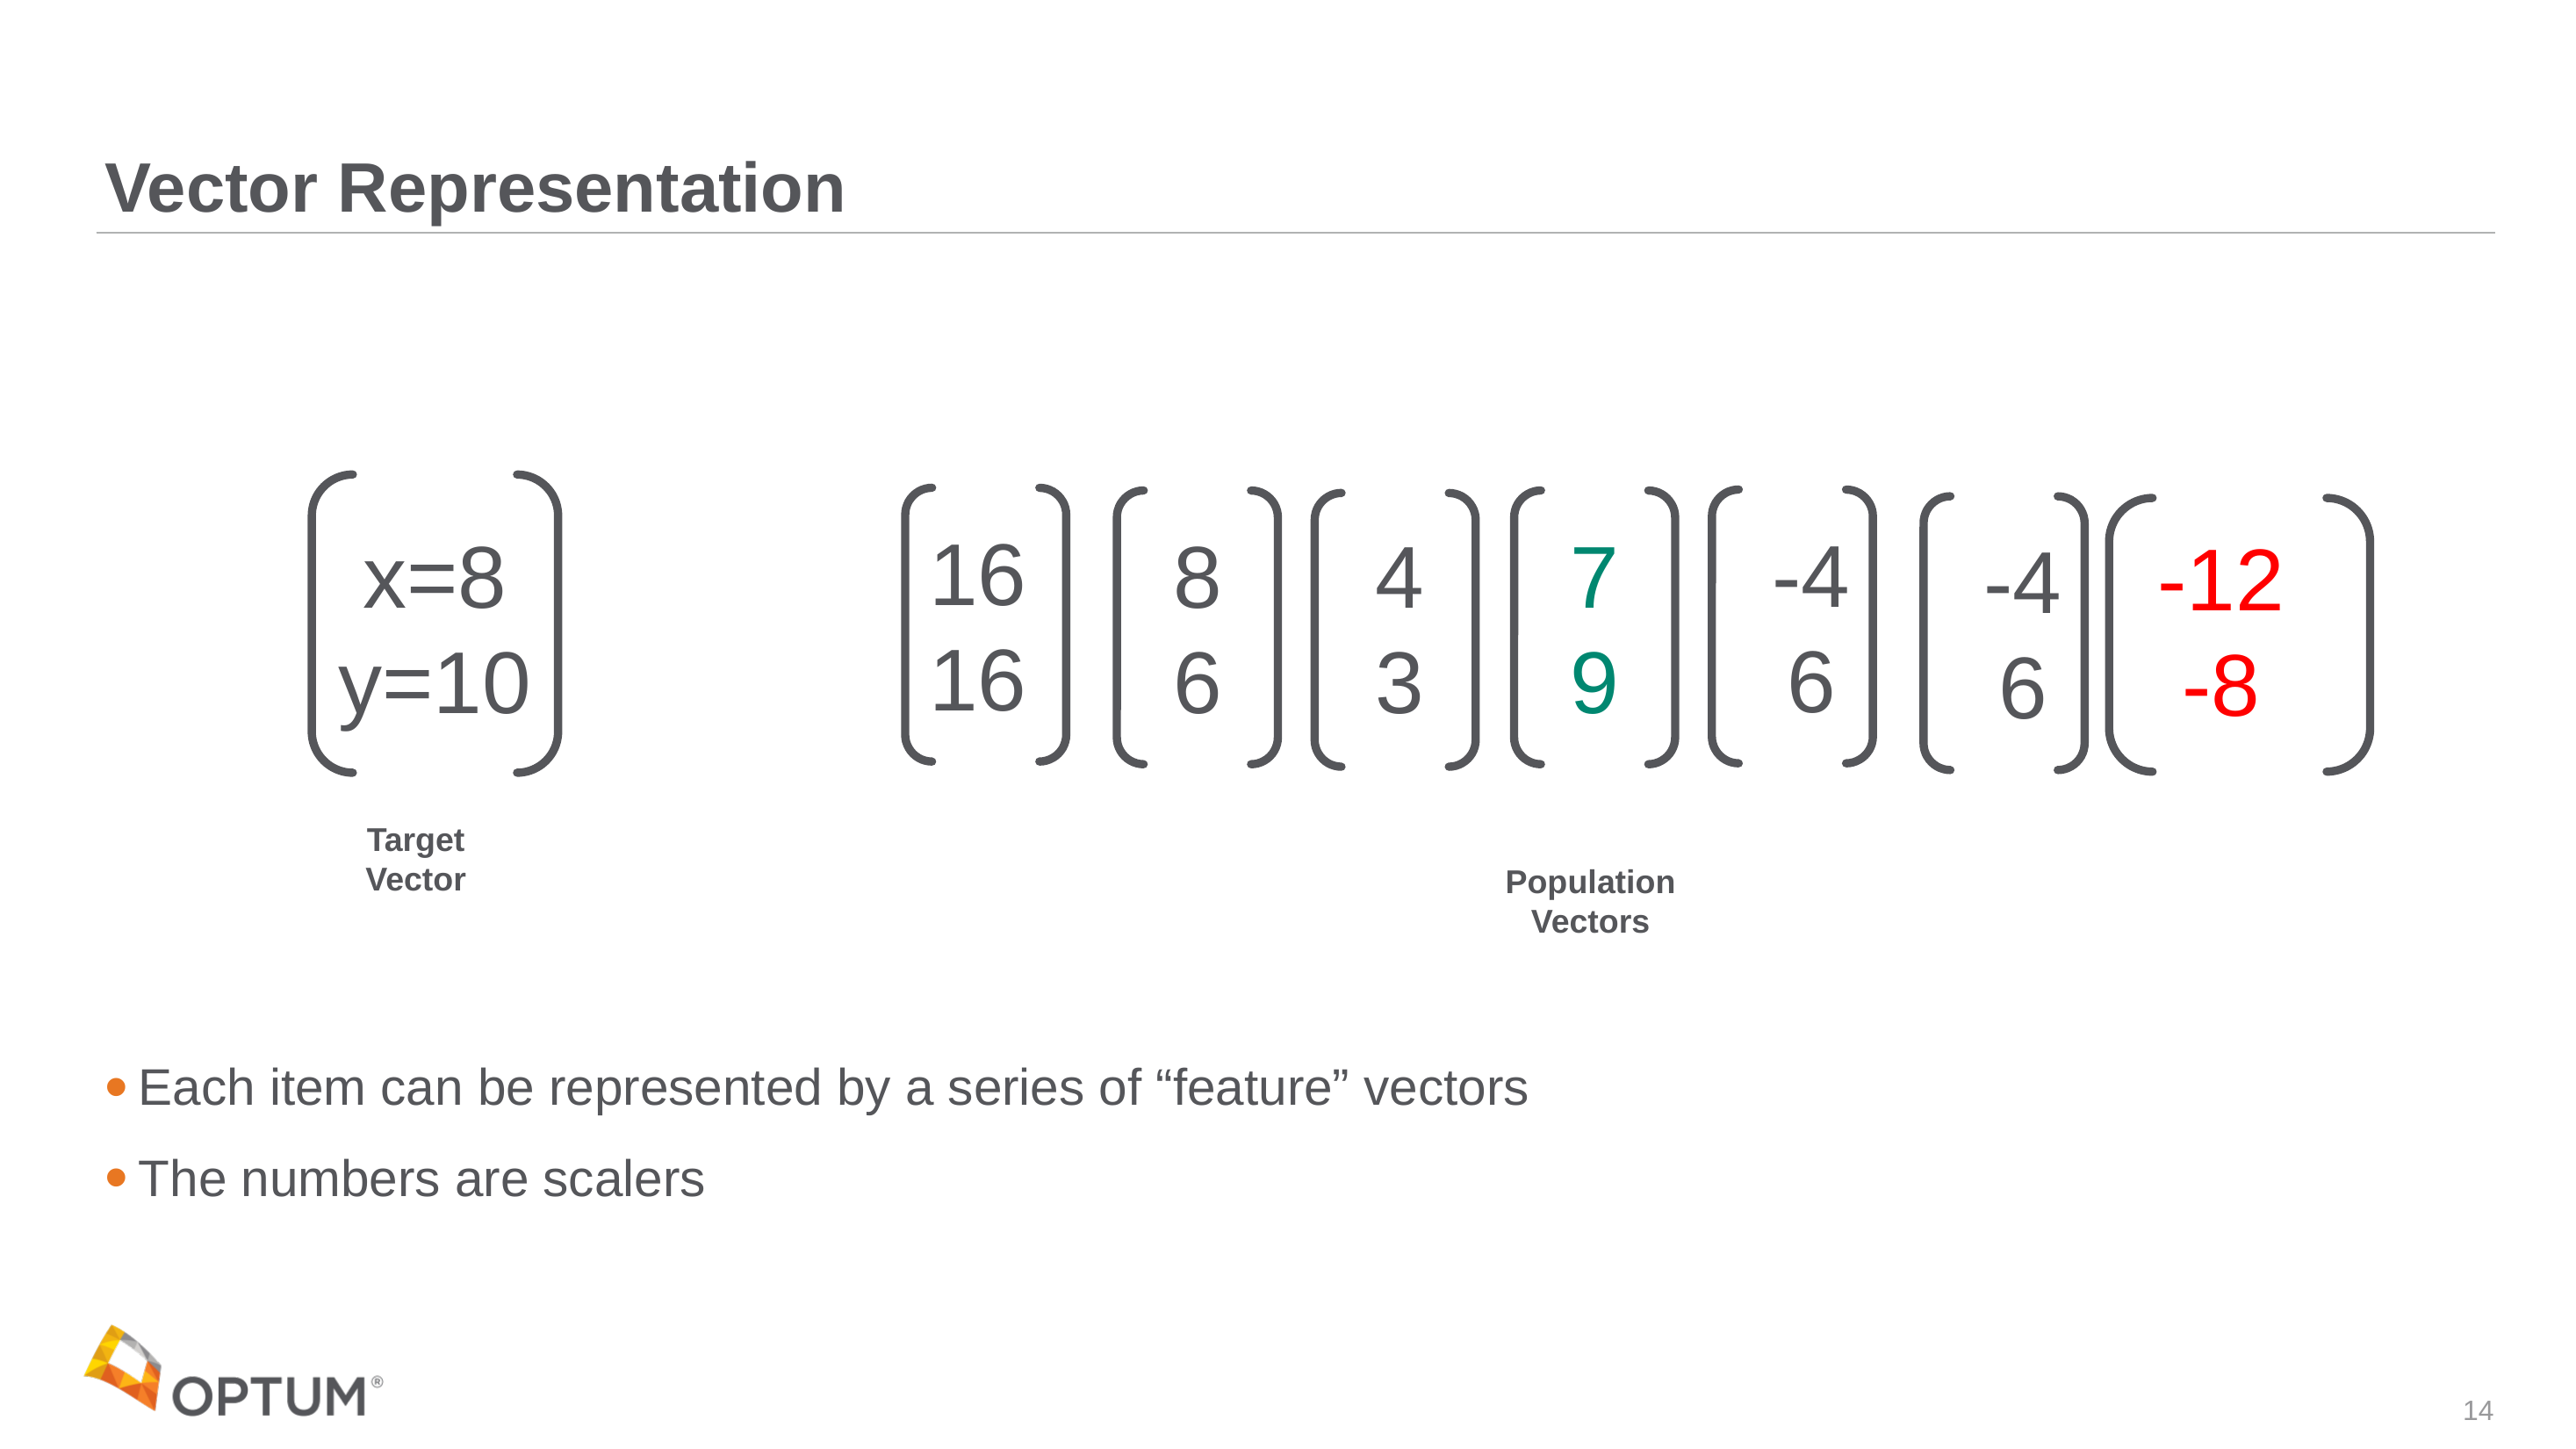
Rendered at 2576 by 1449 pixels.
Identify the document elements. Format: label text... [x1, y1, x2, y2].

slide_number 14 [2379, 1370, 2494, 1448]
text_box -12 -8 [2121, 516, 2321, 741]
text_box [904, 487, 1067, 510]
text_box x=8 y=10 [312, 514, 558, 739]
text_box [1313, 492, 1477, 768]
text_box [1513, 489, 1676, 765]
text_box 4 3 [1357, 514, 1443, 739]
text_box Population Vectors [1431, 854, 1750, 947]
text_box [1711, 488, 1874, 764]
text_box [1923, 495, 2085, 771]
text_box -4 6 [1749, 512, 1874, 737]
text_box -4 6 [1961, 519, 2085, 744]
text_box 16 16 [854, 510, 1101, 735]
text_box [1116, 489, 1278, 514]
text_box [904, 735, 1067, 762]
text_box [312, 739, 558, 774]
text_box 8 6 [1074, 514, 1314, 739]
text_box Target Vector [312, 812, 521, 905]
picture [83, 1323, 385, 1417]
title Vector Representation [104, 0, 2495, 227]
text_box [1116, 739, 1278, 765]
text_box 7 9 [1551, 513, 1637, 738]
text_box [311, 473, 559, 738]
text_box [2108, 497, 2371, 773]
list Each item can be represented by a series of “feature” vectors The numbers are scalers [104, 1058, 2495, 1308]
